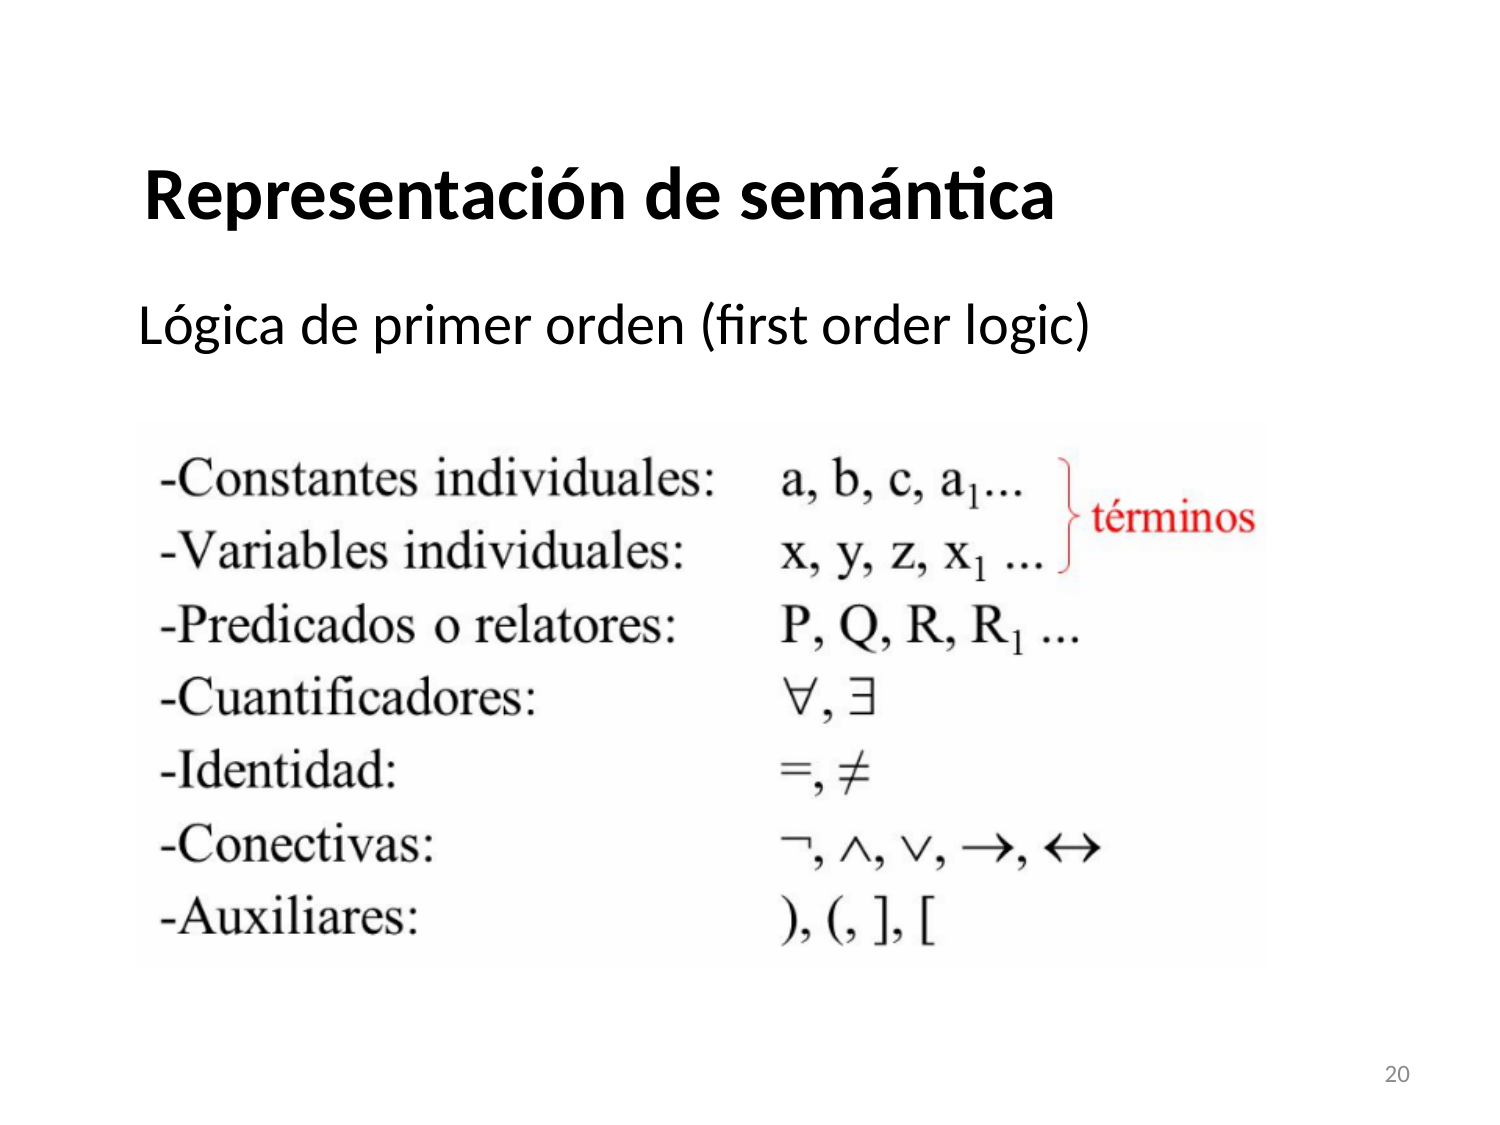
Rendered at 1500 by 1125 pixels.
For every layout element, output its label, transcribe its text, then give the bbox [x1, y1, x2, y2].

picture [135, 420, 1268, 970]
text_box Representación de semántica [130, 137, 1072, 242]
slide_number 20 [1074, 1042, 1425, 1103]
text_box Lógica de primer orden (first order logic) [123, 278, 1353, 364]
